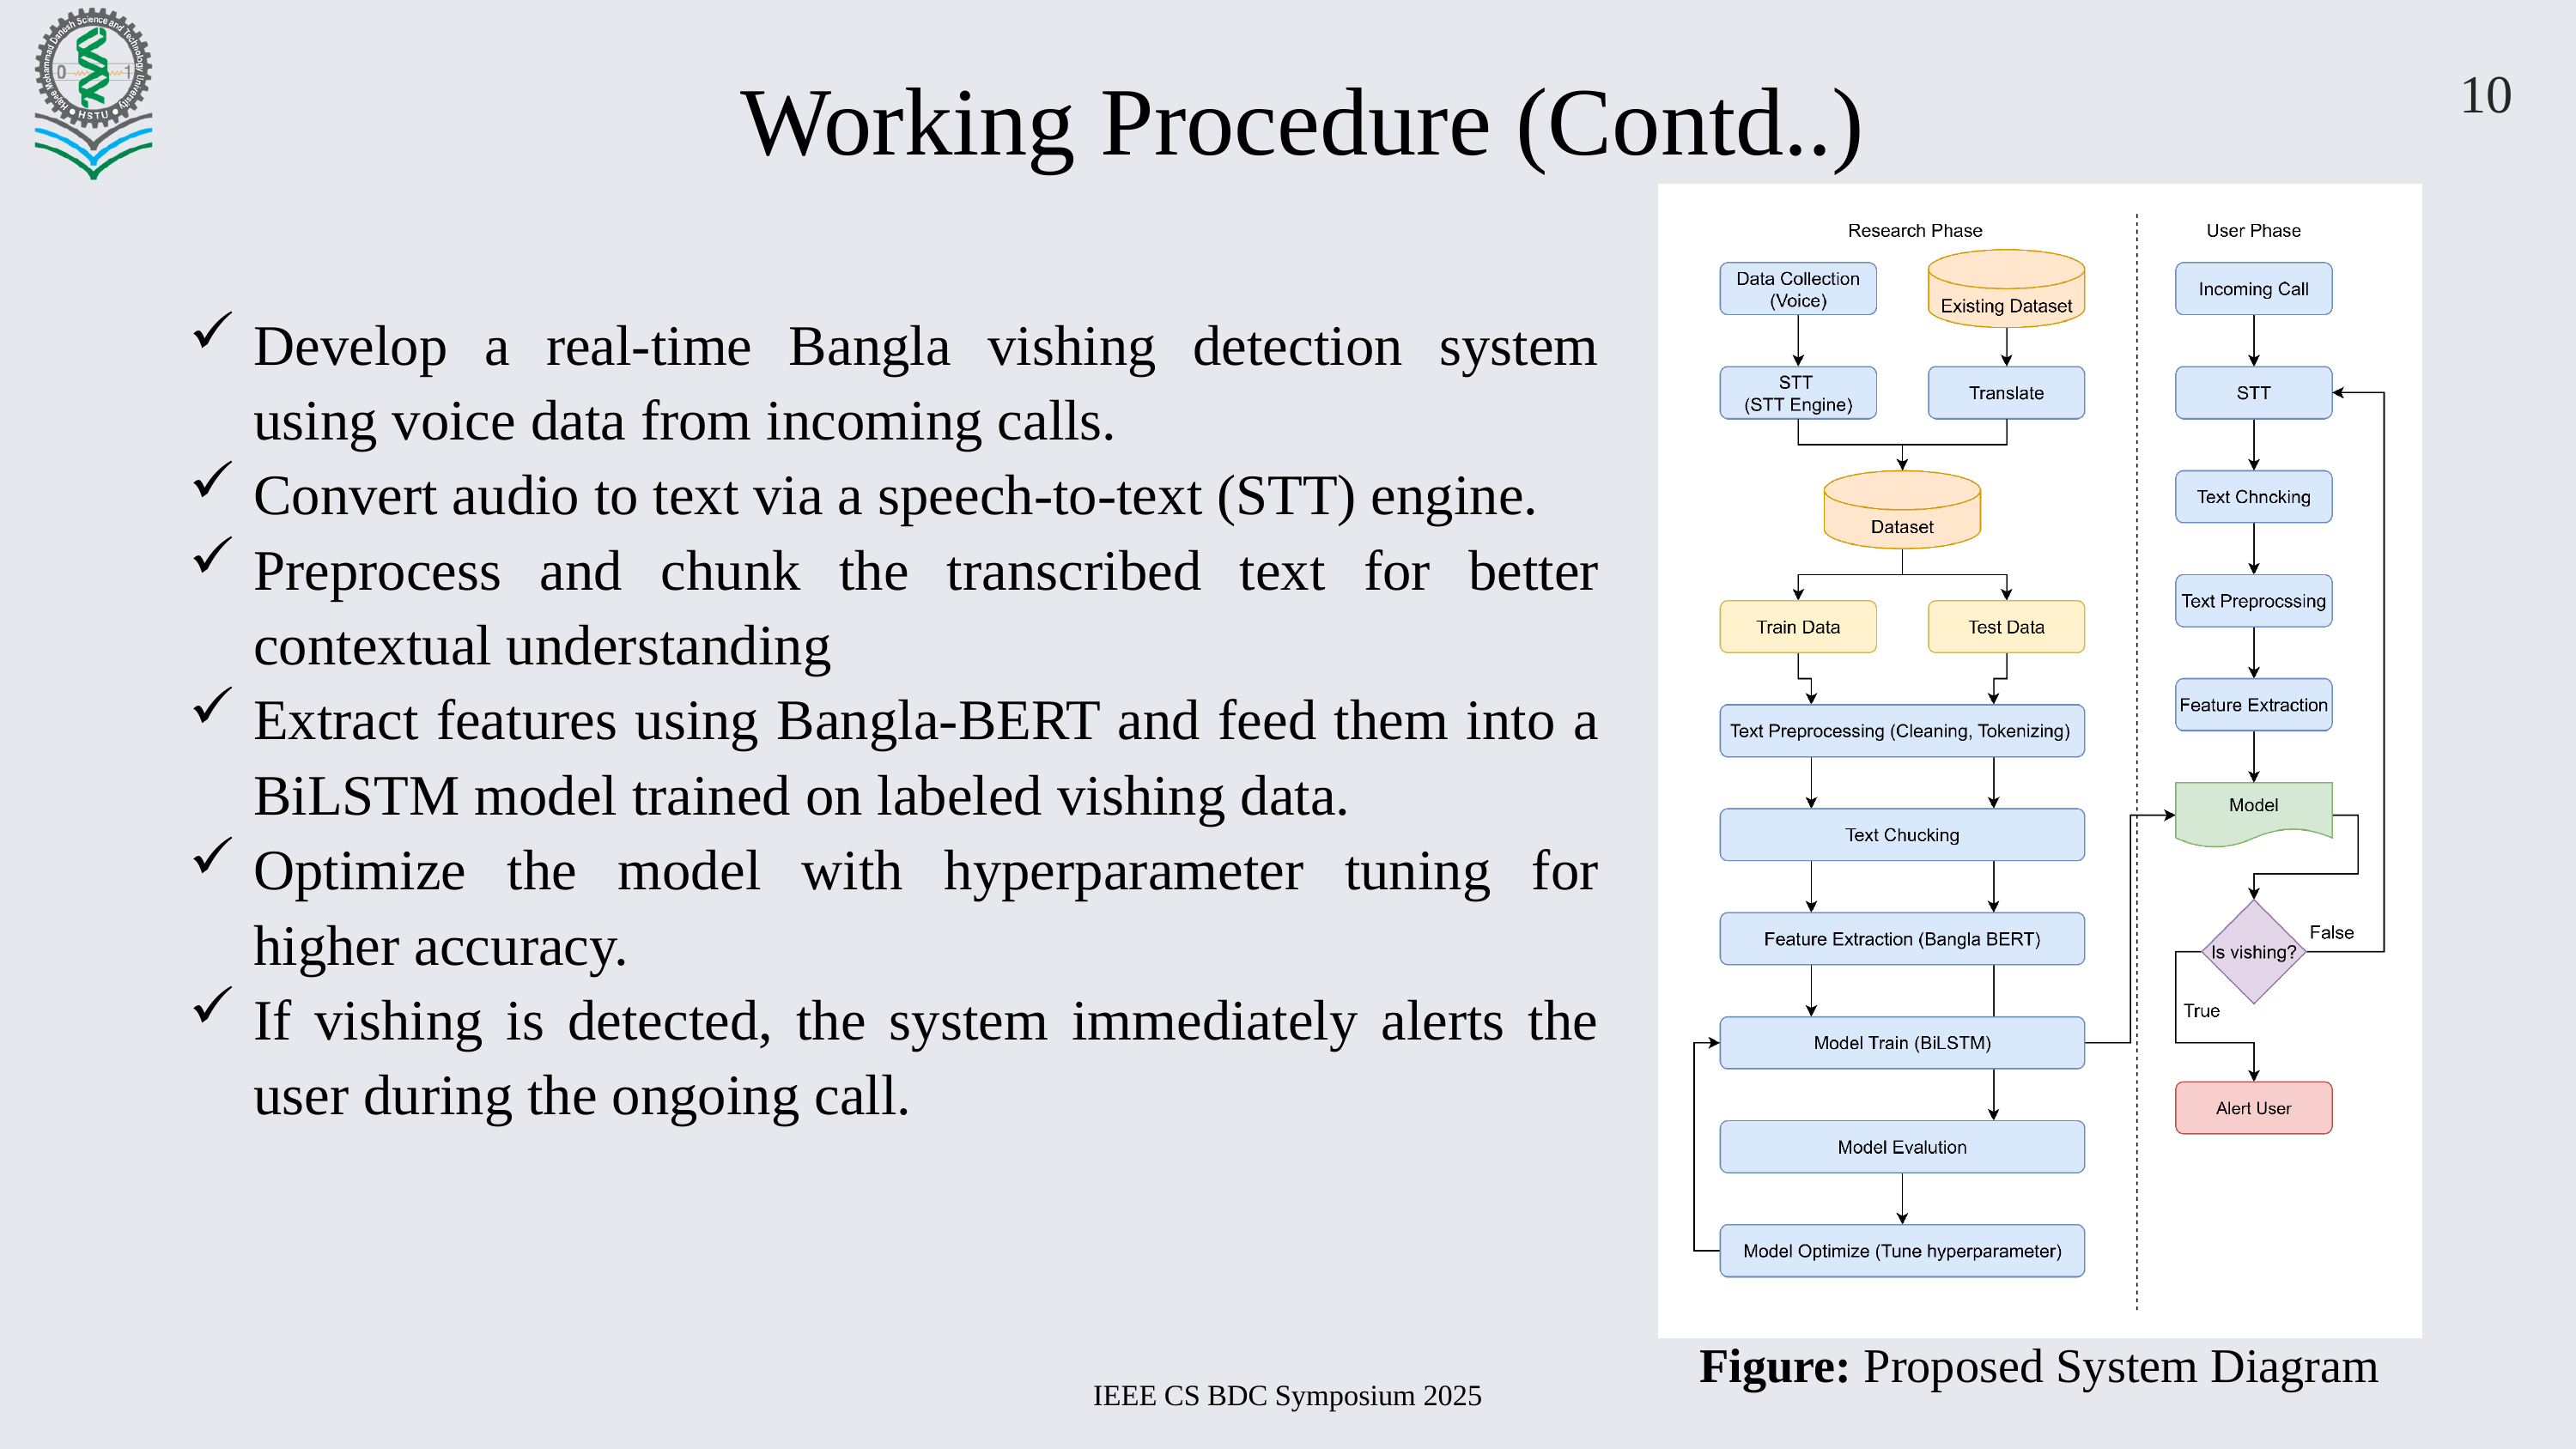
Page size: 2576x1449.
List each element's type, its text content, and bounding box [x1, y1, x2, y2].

text_box Figure: Proposed System Diagram [1696, 1346, 2384, 1392]
text_box Develop a real-time Bangla vishing detection system using voice data from incoming calls. Convert audio to text via a speech-to-text (STT) engine. Preprocess and chunk the transcribed text for better contextual understanding Extract features using Bangla-BERT and feed them into a BiLSTM model trained on labeled vishing data. Optimize the model with hyperparameter tuning for higher accuracy. If vishing is detected, the system immediately alerts the user during the ongoing call. [139, 300, 1601, 1127]
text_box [851, 1369, 1724, 1422]
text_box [191, 61, 2477, 188]
picture [0, 0, 189, 189]
picture [1658, 183, 2422, 1338]
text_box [2421, 33, 2552, 156]
